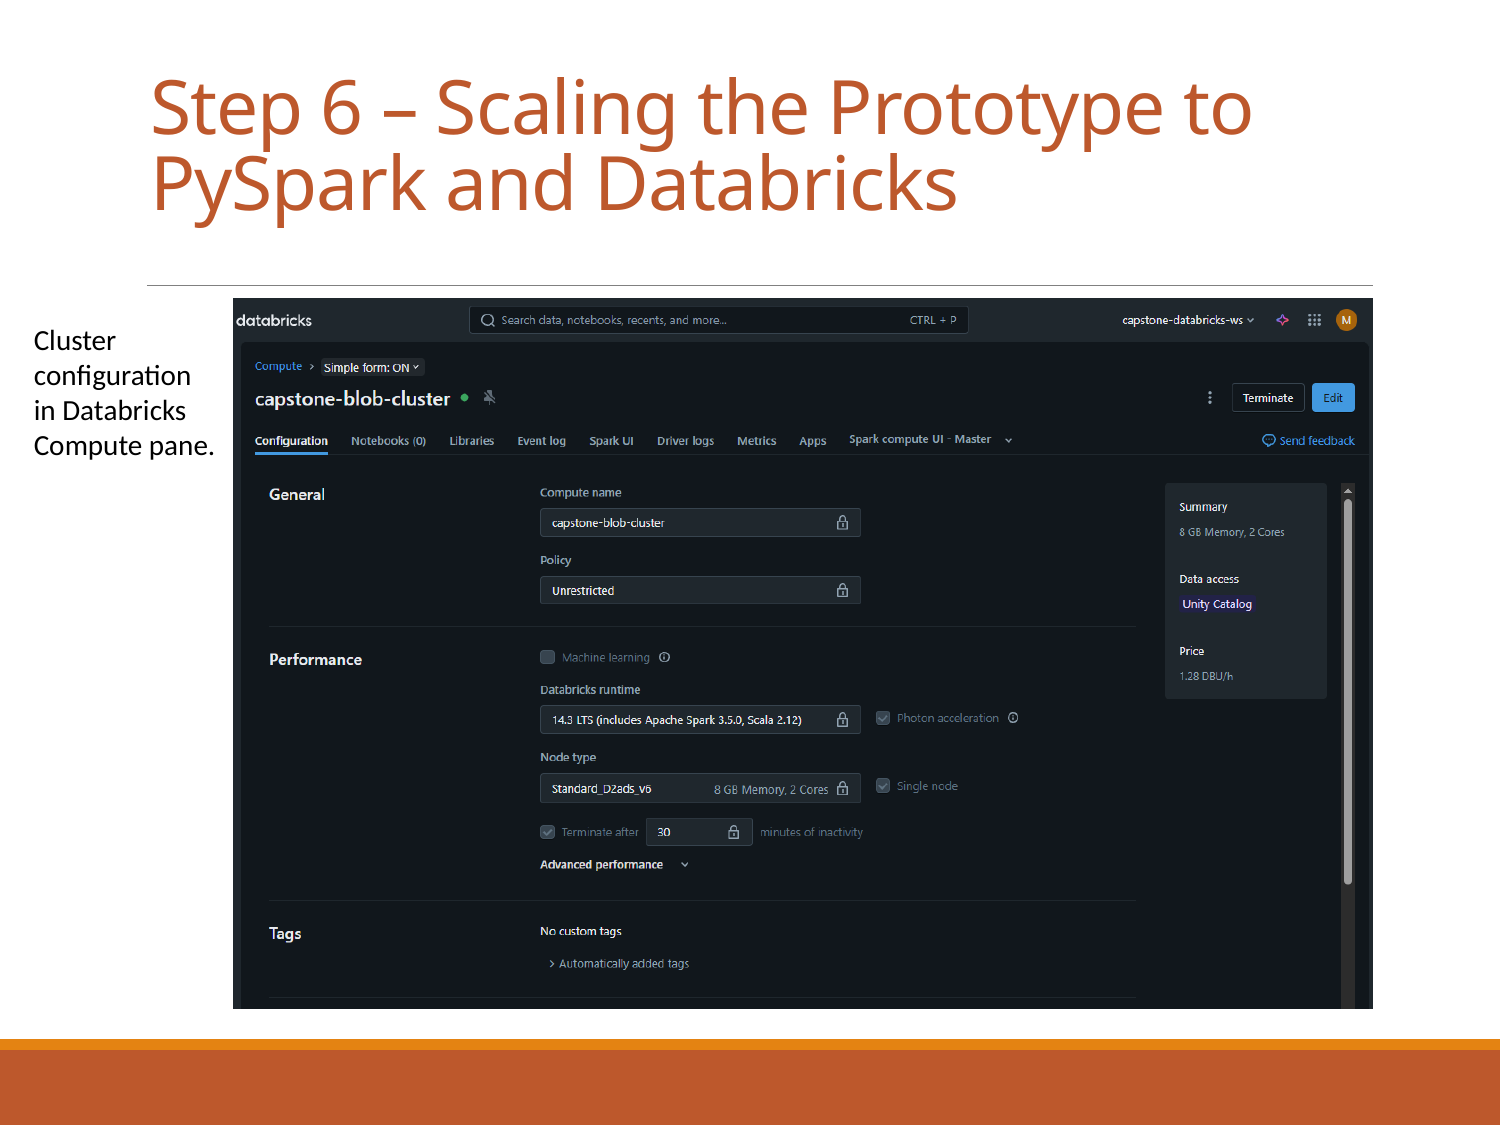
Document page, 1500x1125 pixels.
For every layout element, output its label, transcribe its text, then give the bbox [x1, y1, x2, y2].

text_box Cluster configuration in Databricks Compute pane. [18, 314, 229, 469]
title Step 6 – Scaling the Prototype to PySpark and Databricks [135, 47, 1373, 234]
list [232, 297, 1373, 1010]
